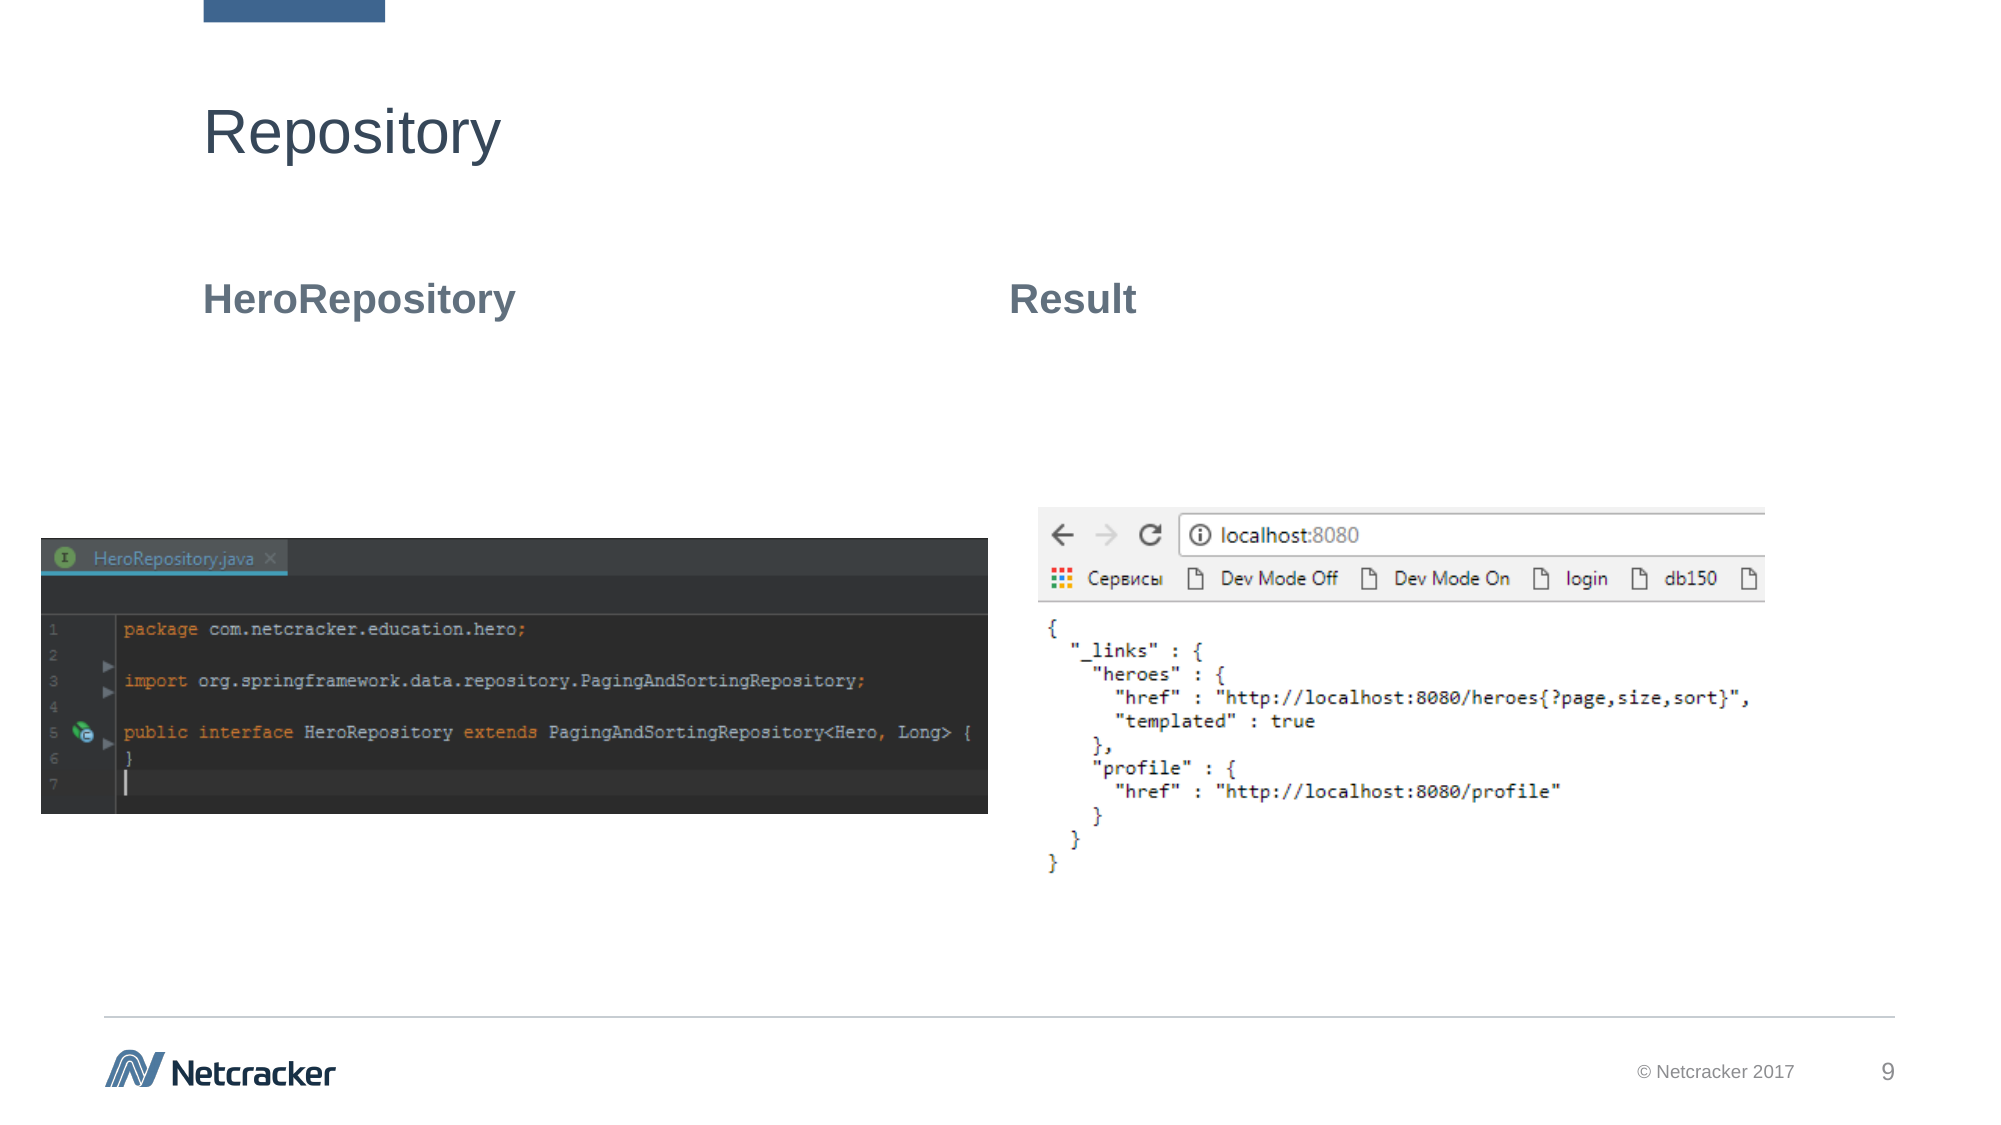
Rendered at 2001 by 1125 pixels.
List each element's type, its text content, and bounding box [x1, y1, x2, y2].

list Result [1009, 271, 1794, 366]
picture [105, 1048, 336, 1087]
title Repository [203, 97, 1796, 170]
list HeroRepository [202, 271, 988, 366]
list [1037, 507, 1765, 893]
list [41, 538, 988, 815]
